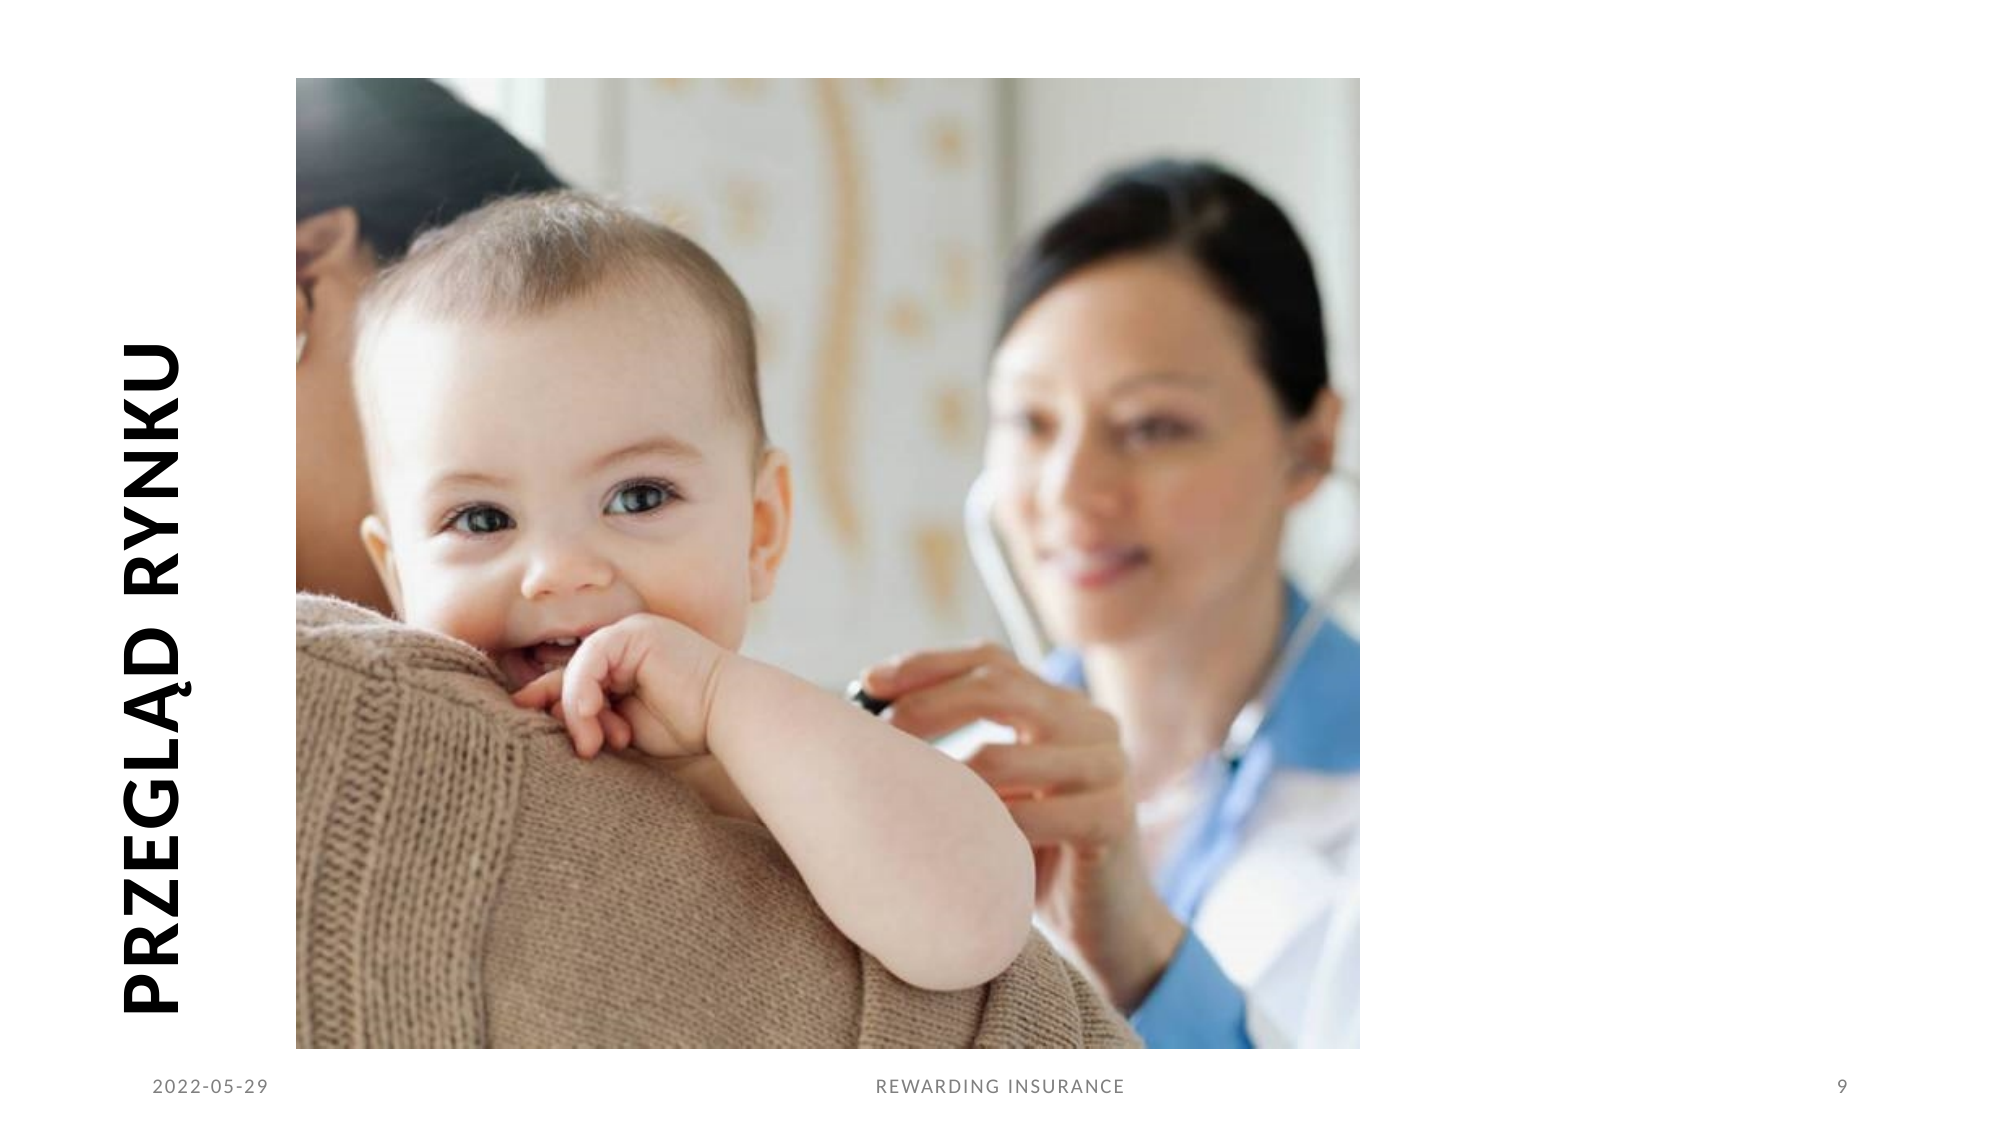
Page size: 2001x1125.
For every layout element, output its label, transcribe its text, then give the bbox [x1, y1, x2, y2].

footer REWARDING INSURANCE [662, 1068, 1338, 1103]
title Przegląd rynku [99, 94, 212, 1033]
slide_number 9 [1412, 1068, 1863, 1103]
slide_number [137, 1068, 588, 1103]
picture [296, 77, 1360, 1049]
